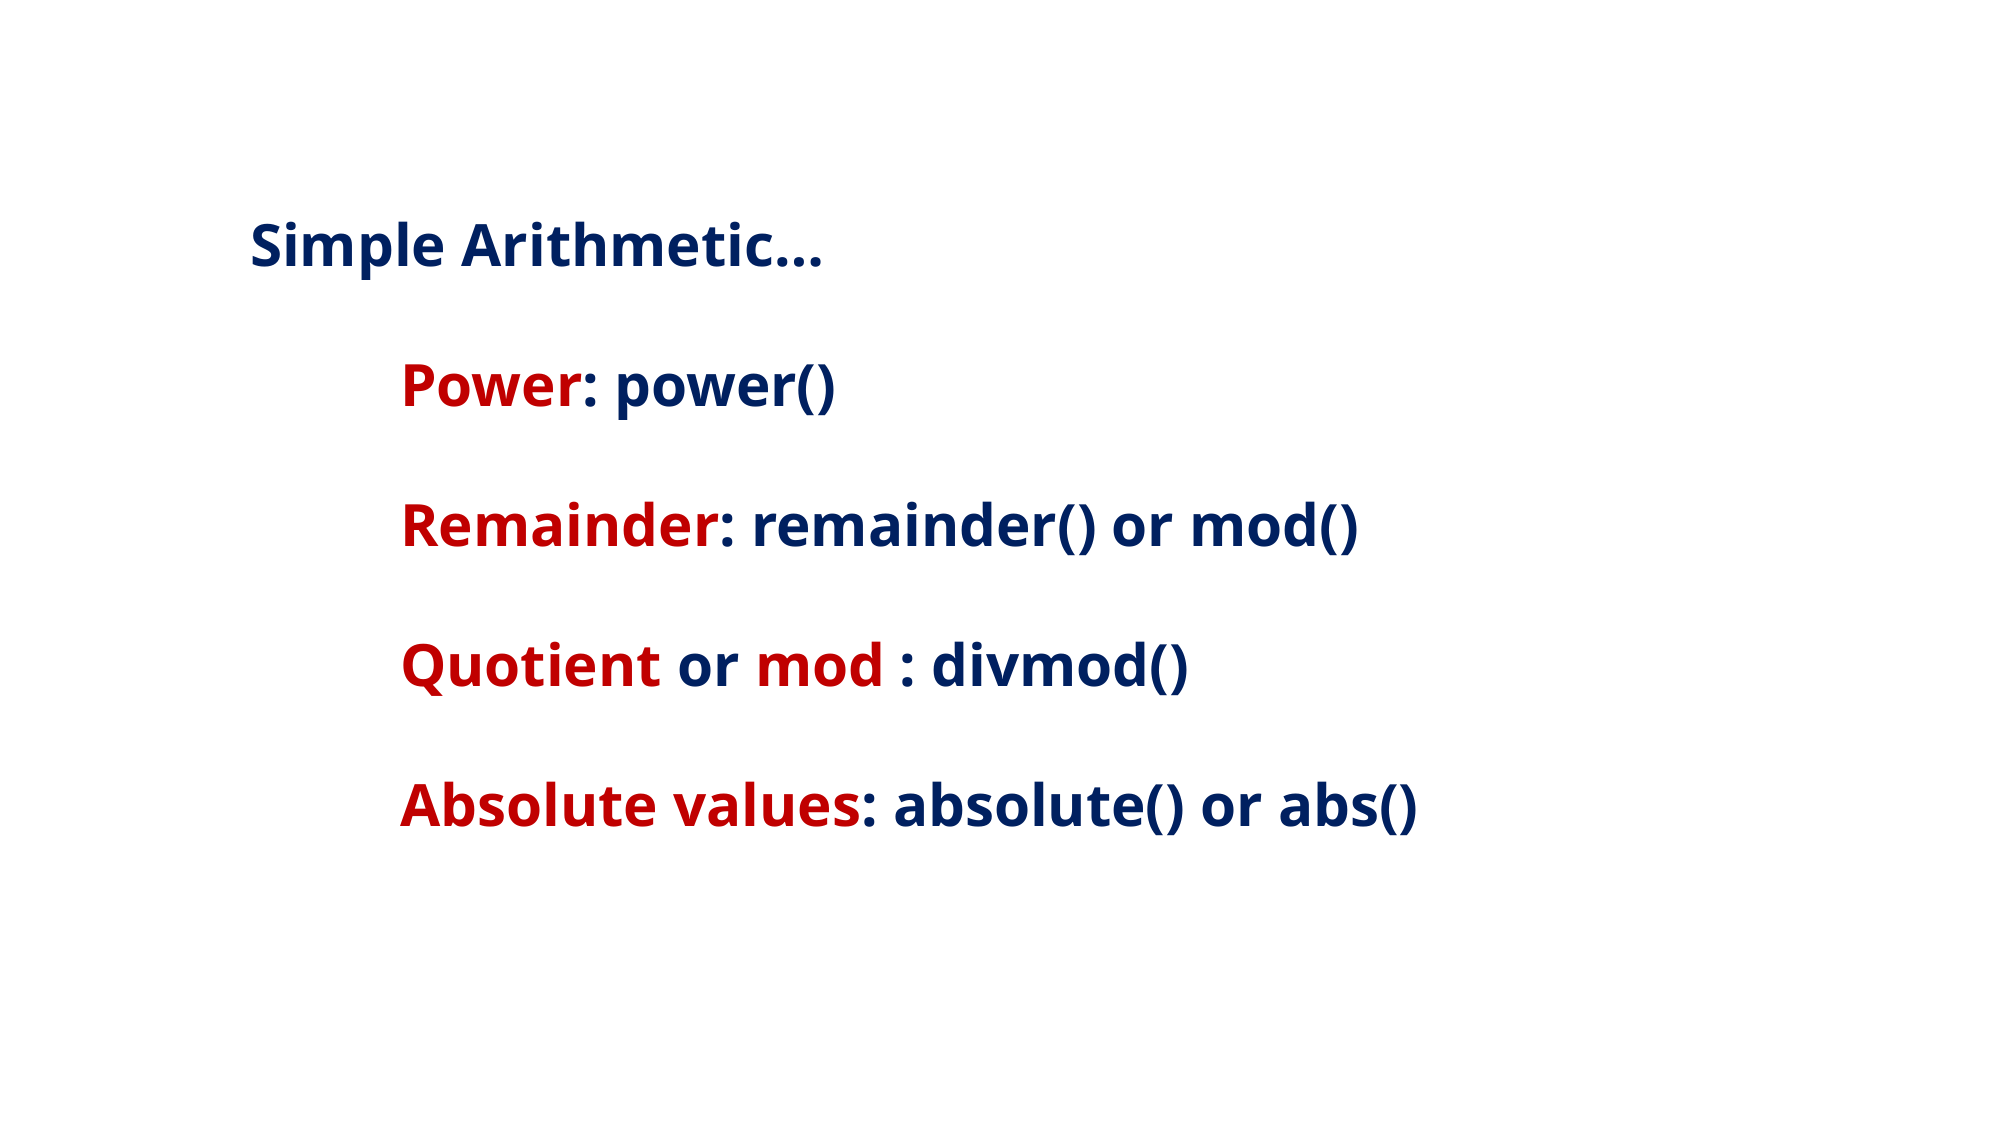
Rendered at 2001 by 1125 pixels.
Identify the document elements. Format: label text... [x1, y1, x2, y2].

text_box Simple Arithmetic… Power: power() Remainder: remainder() or mod() Quotient or mod : divmod() Absolute values: absolute() or abs() [235, 200, 1541, 846]
